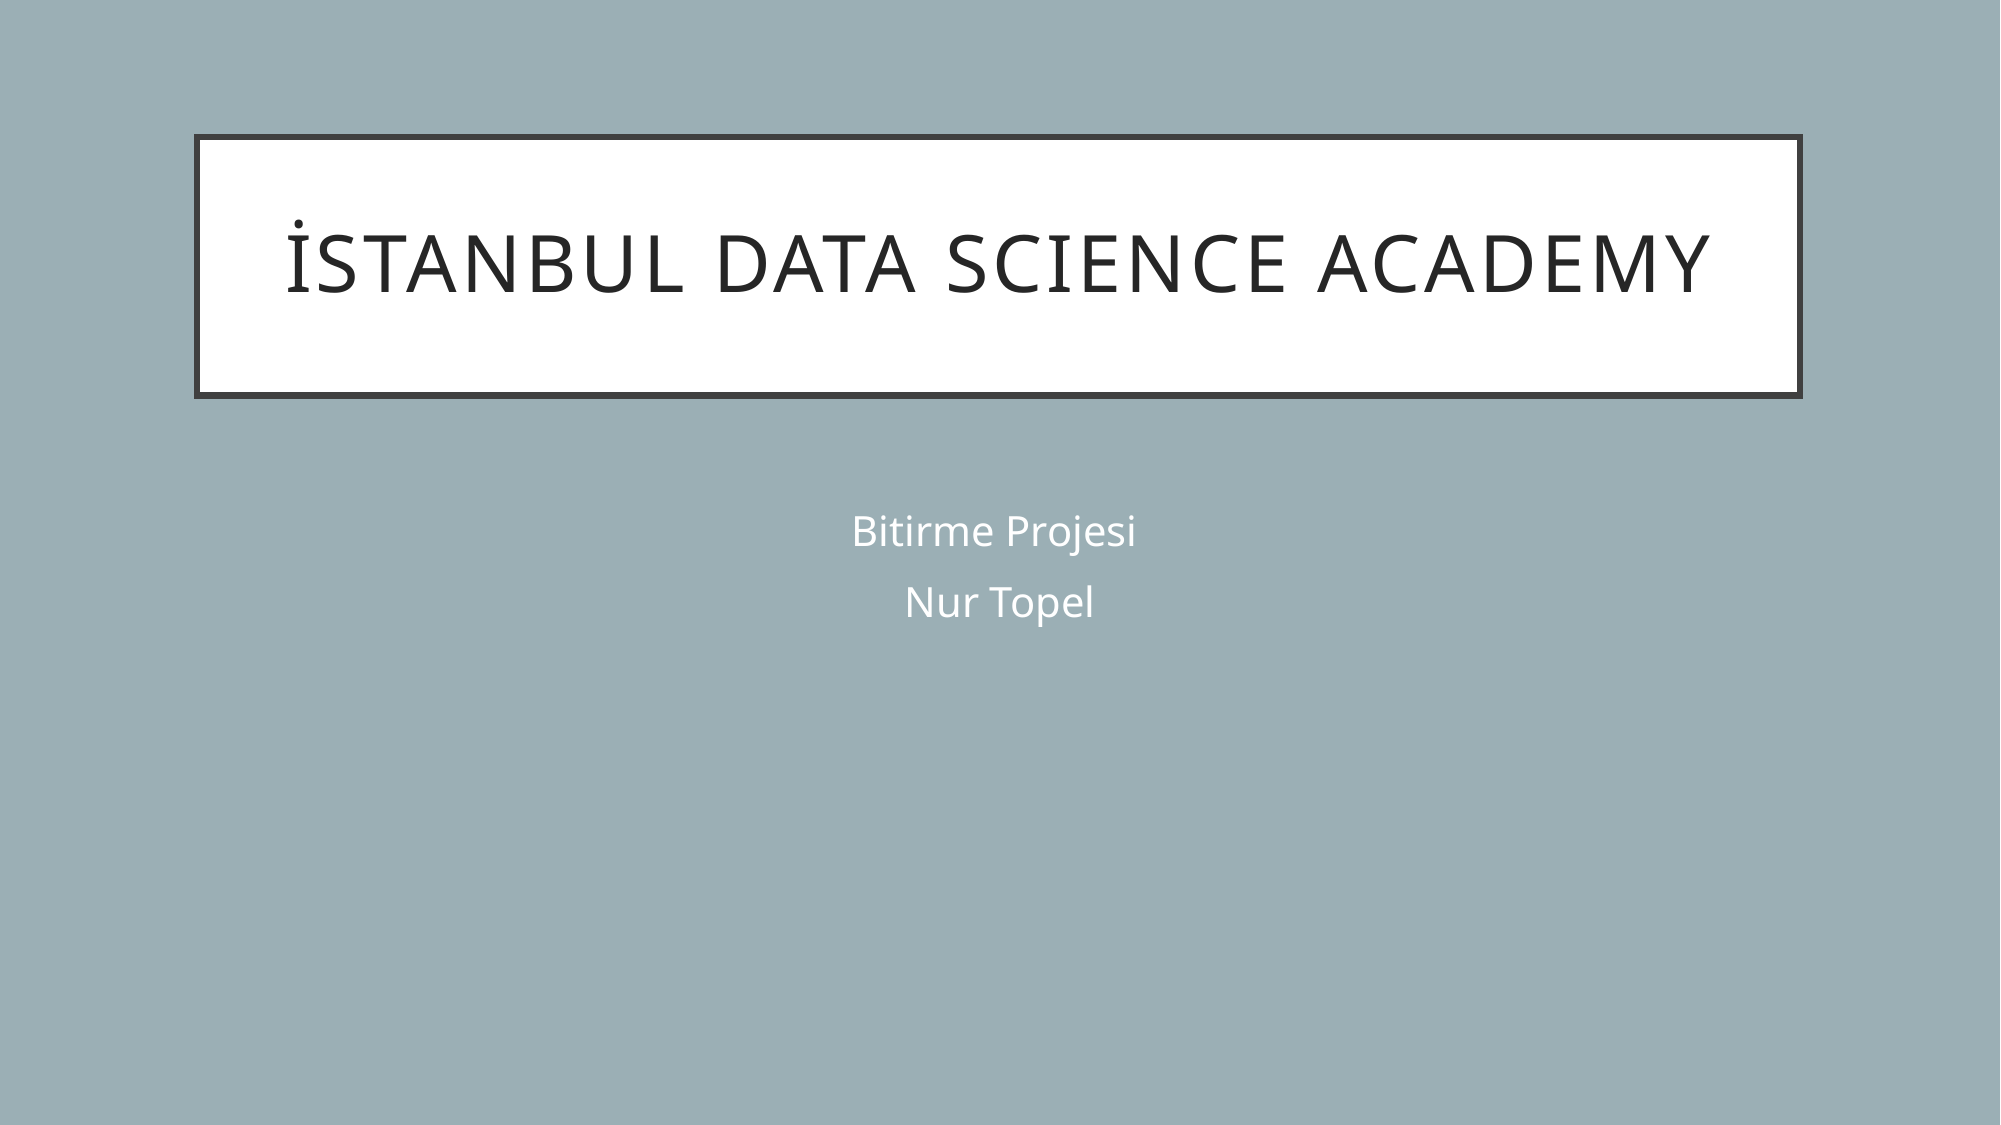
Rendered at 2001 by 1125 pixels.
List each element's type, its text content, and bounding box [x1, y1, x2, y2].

subtitle Bitirme Projesi Nur Topel [442, 497, 1558, 806]
title İstanbul data scıence academy [194, 134, 1803, 399]
